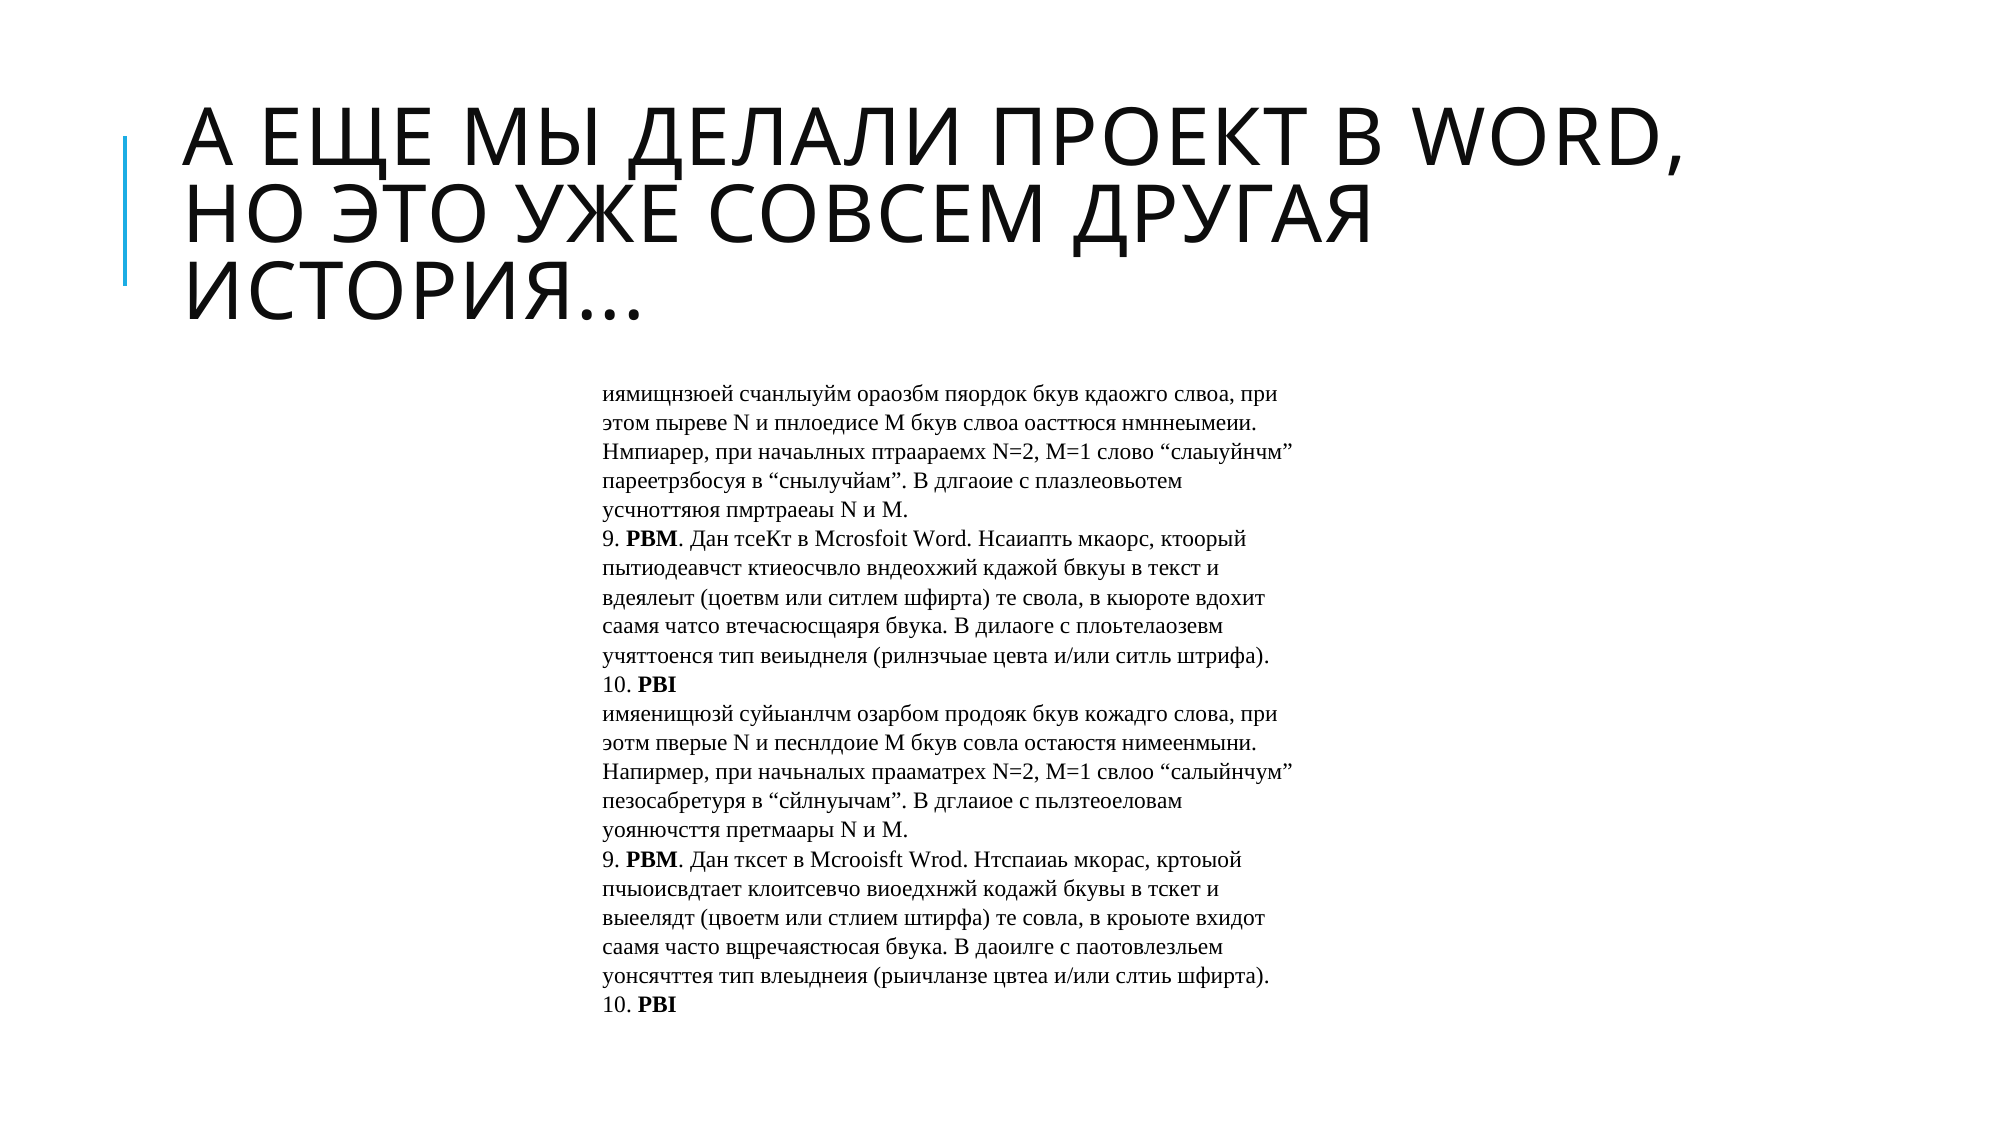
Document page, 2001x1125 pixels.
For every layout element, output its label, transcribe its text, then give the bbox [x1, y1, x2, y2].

title А еще мы делали проект в word, но это уже совсем другая история... [168, 96, 1763, 342]
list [602, 379, 1334, 1036]
